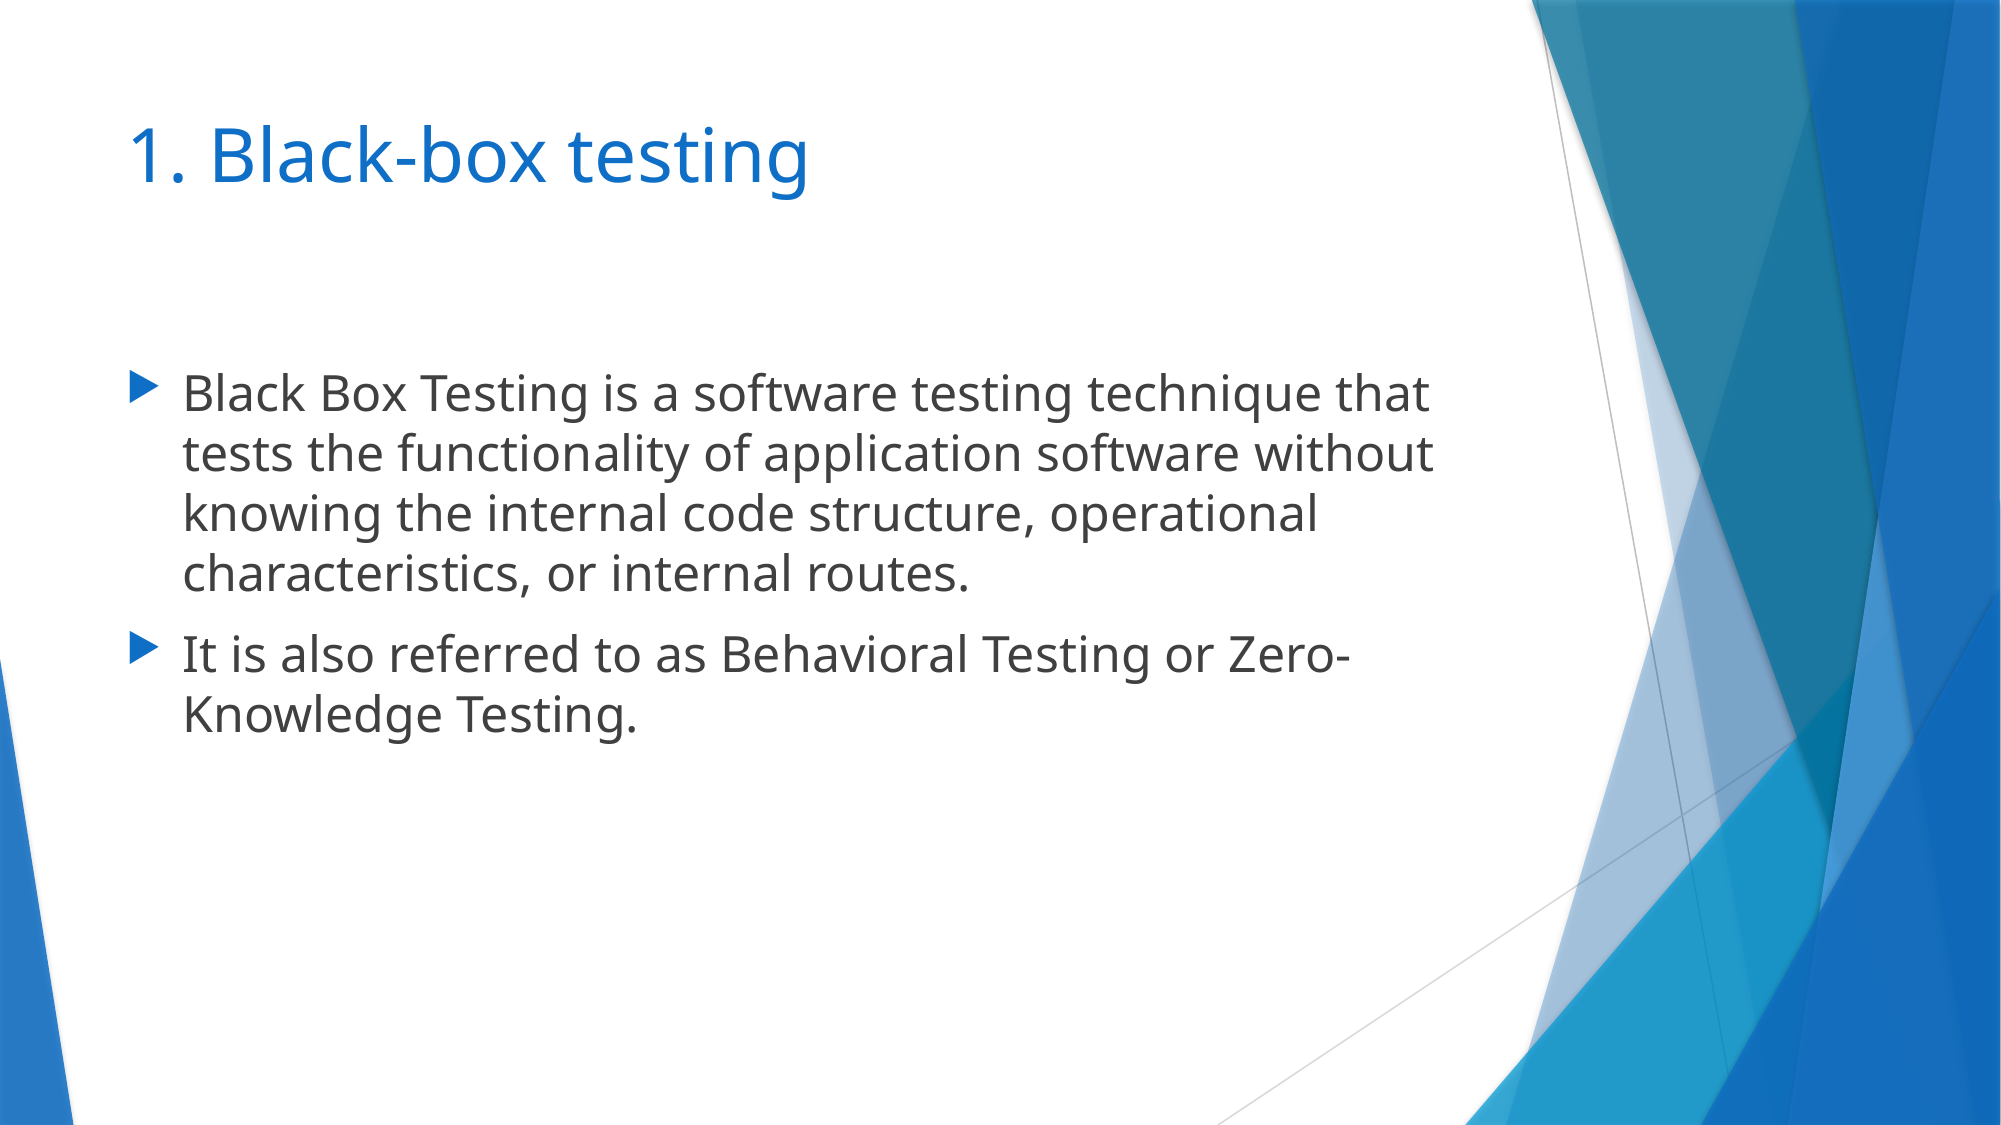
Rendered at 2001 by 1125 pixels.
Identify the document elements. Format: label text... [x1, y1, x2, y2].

list Black Box Testing is a software testing technique that tests the functionality of application software without knowing the internal code structure, operational characteristics, or internal routes. It is also referred to as Behavioral Testing or Zero-Knowledge Testing. [111, 354, 1522, 992]
title 1. Black-box testing [111, 99, 1522, 317]
